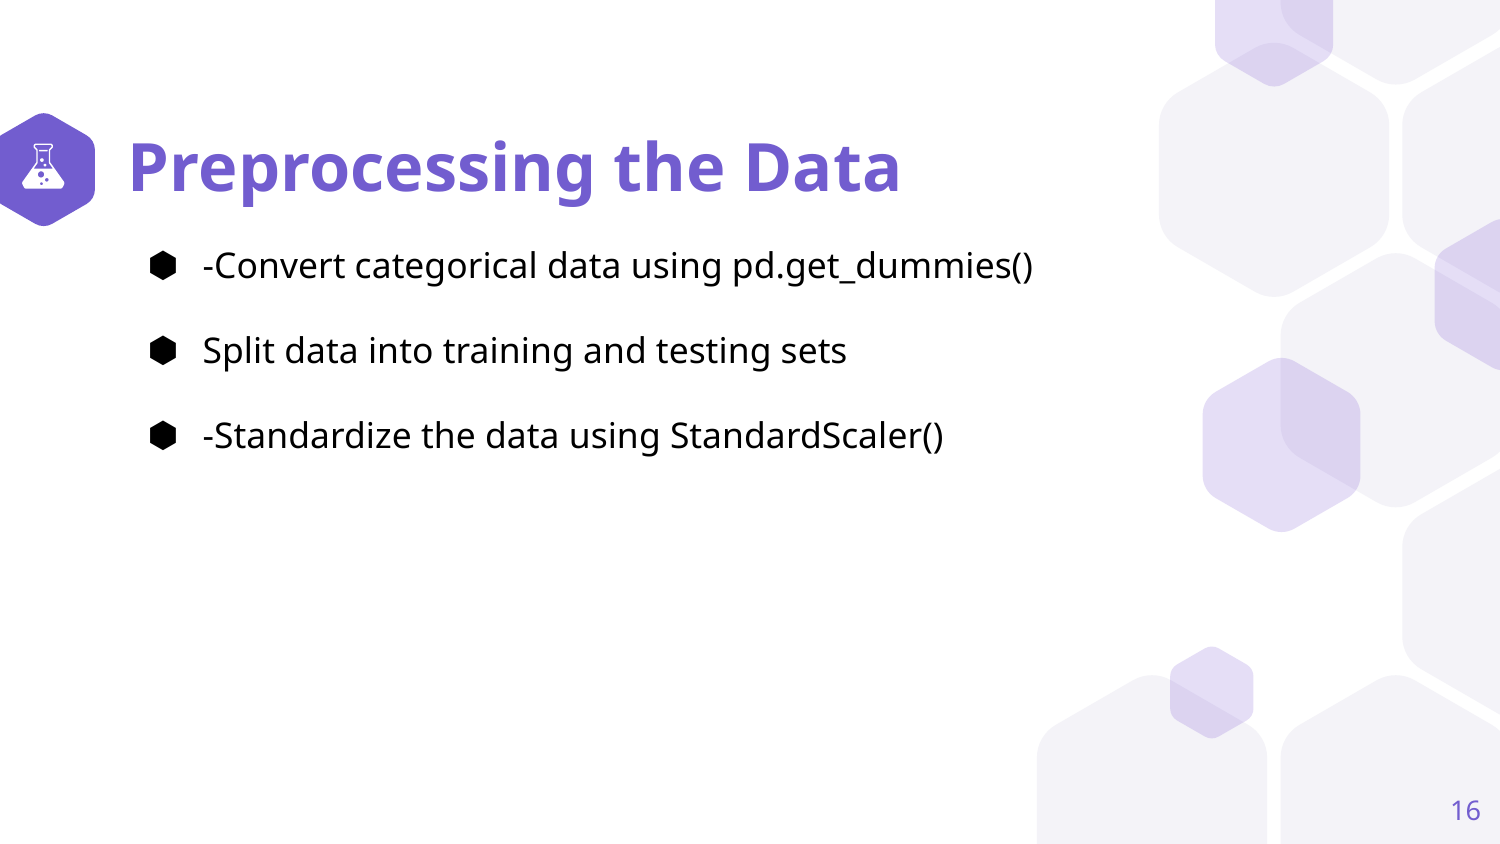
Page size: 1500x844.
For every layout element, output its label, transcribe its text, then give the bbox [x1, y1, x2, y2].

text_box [21, 143, 65, 190]
slide_number ‹#› [1391, 779, 1482, 844]
title Preprocessing the Data [127, 137, 1114, 203]
list -Convert categorical data using pd.get_dummies() Split data into training and testing sets -Standardize the data using StandardScaler() [127, 242, 1114, 716]
